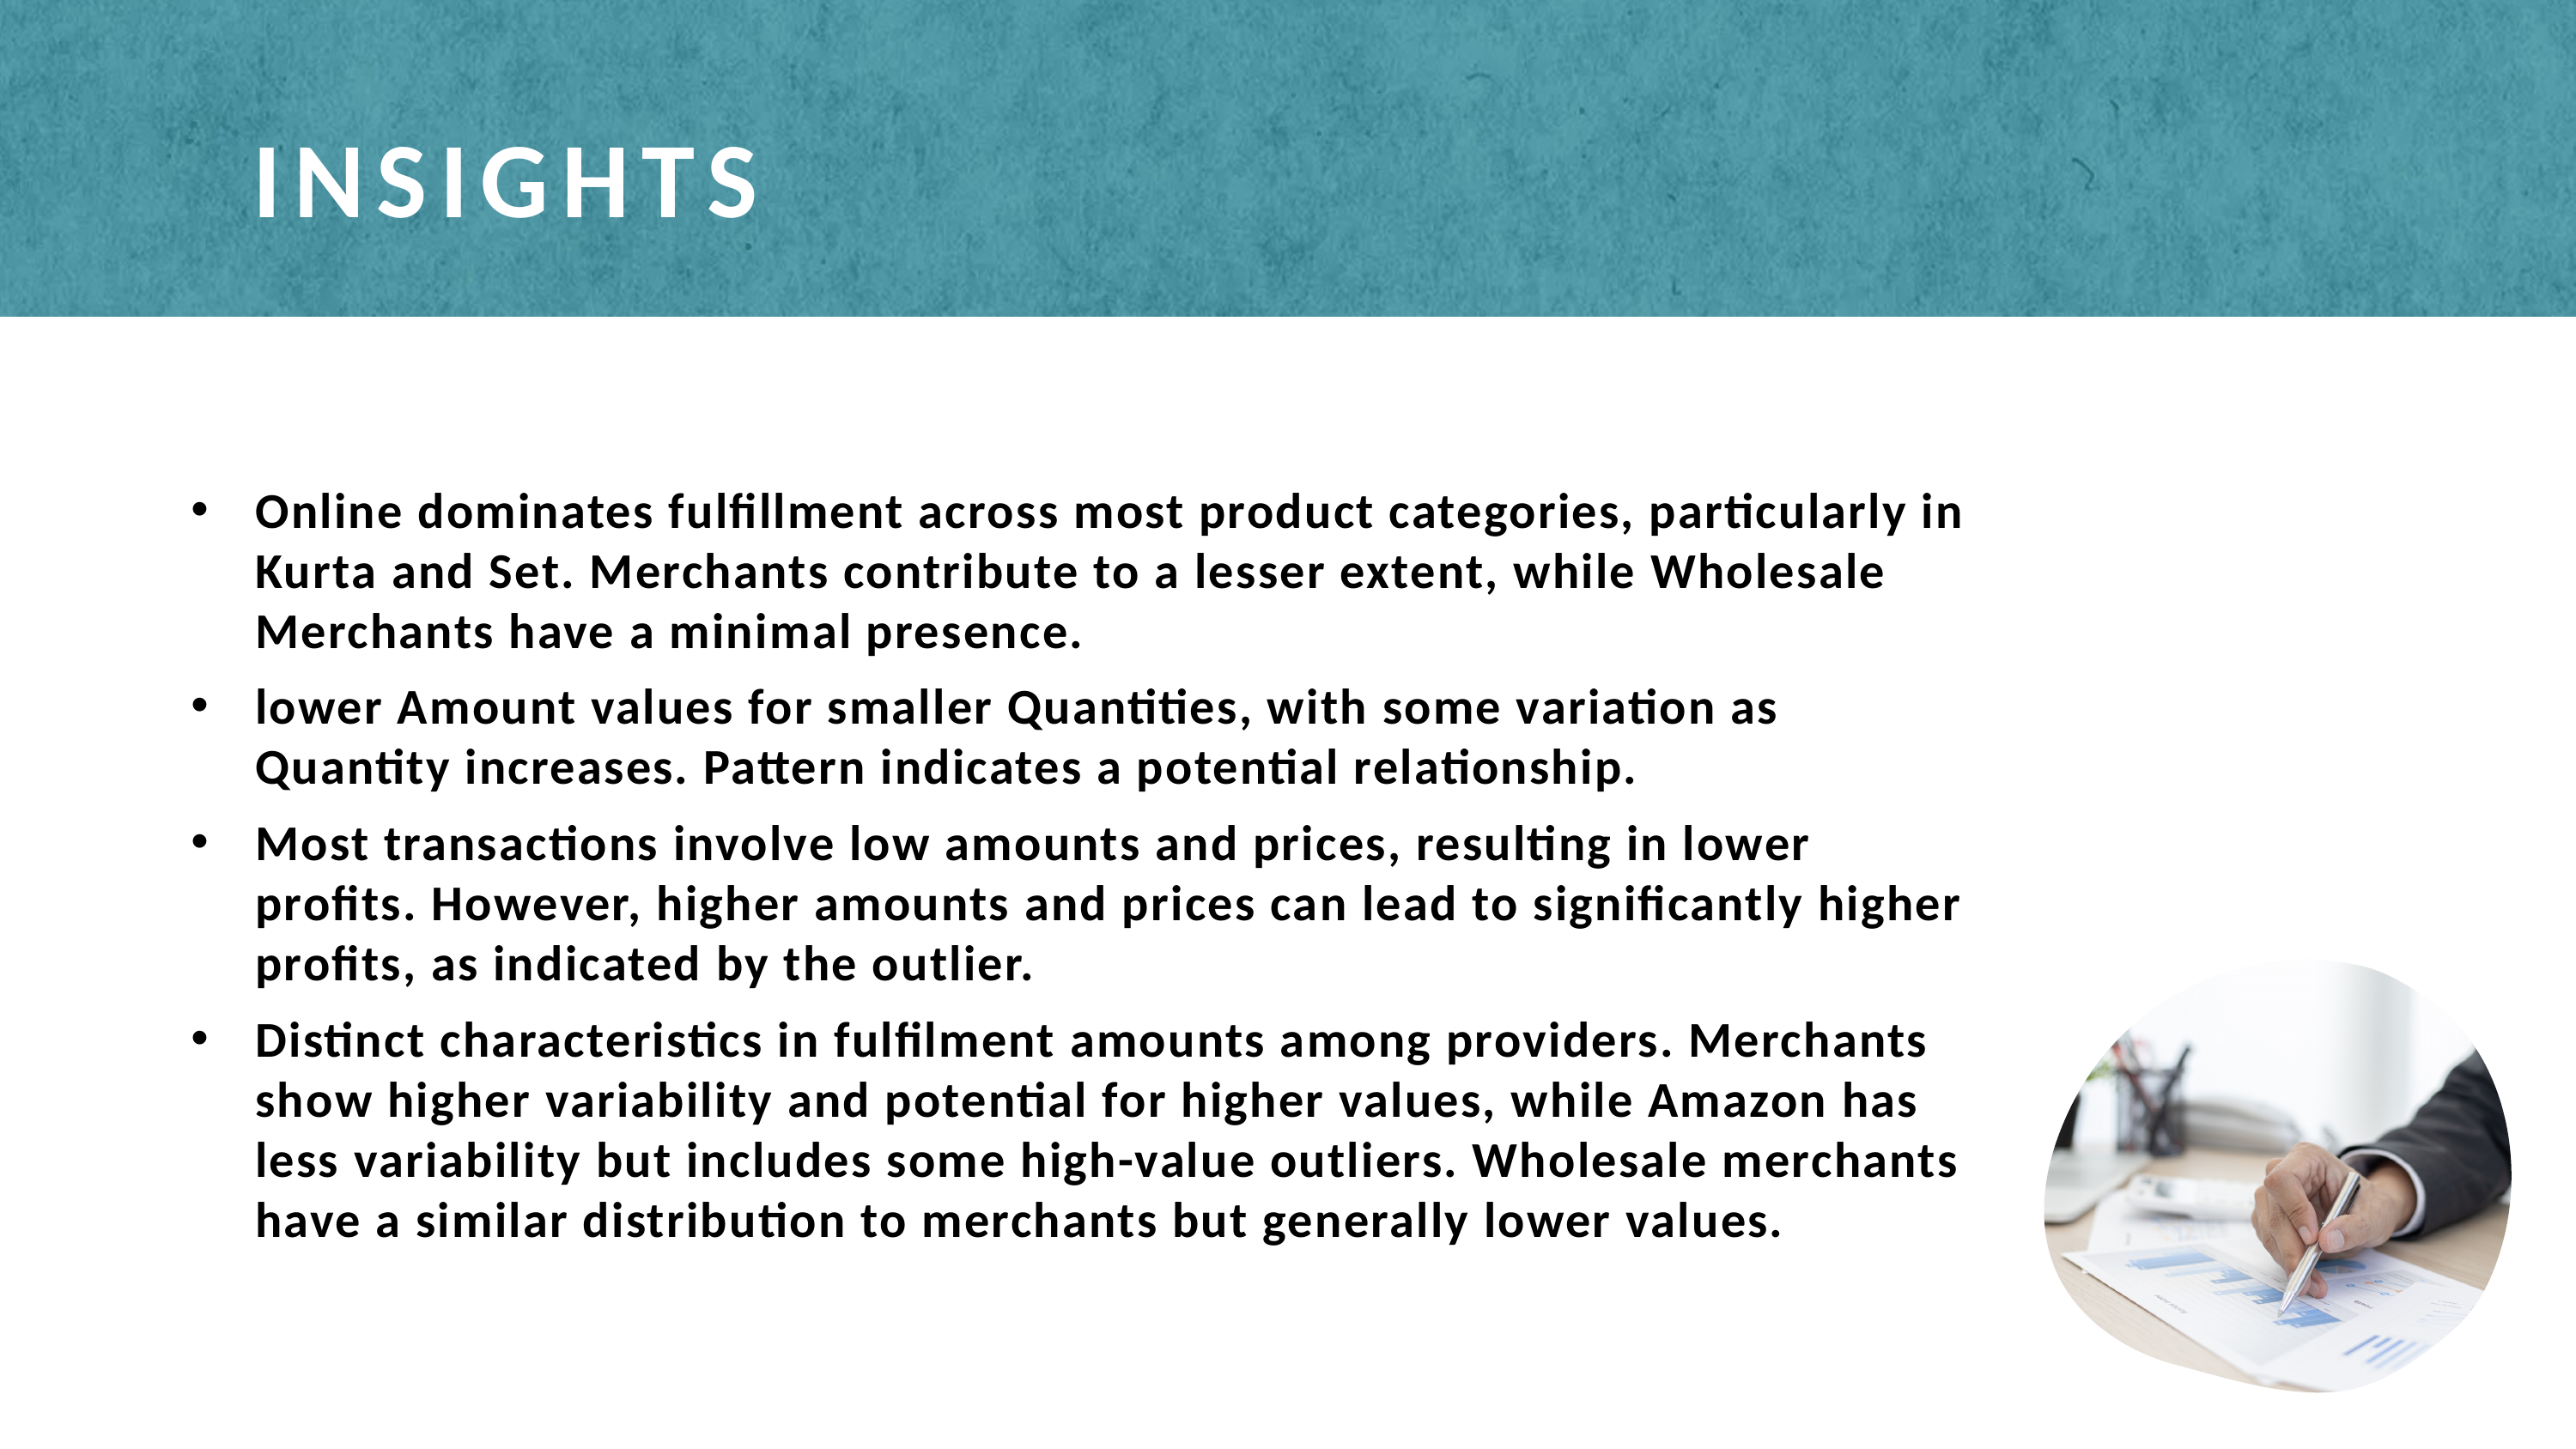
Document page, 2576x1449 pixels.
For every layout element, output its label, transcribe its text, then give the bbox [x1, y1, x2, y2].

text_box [2038, 926, 2518, 1406]
text_box [0, 0, 2576, 317]
text_box Online dominates fulfillment across most product categories, particularly in Kurta and Set. Merchants contribute to a lesser extent, while Wholesale Merchants have a minimal presence. lower Amount values for smaller Quantities, with some variation as Quantity increases. Pattern indicates a potential relationship. Most transactions involve low amounts and prices, resulting in lower profits. However, higher amounts and prices can lead to significantly higher profits, as indicated by the outlier. Distinct characteristics in fulfilment amounts among providers. Merchants show higher variability and potential for higher values, while Amazon has less variability but includes some high-value outliers. Wholesale merchants have a similar distribution to merchants but generally lower values. [62, 477, 1986, 1248]
text_box Insights [252, 80, 1668, 239]
